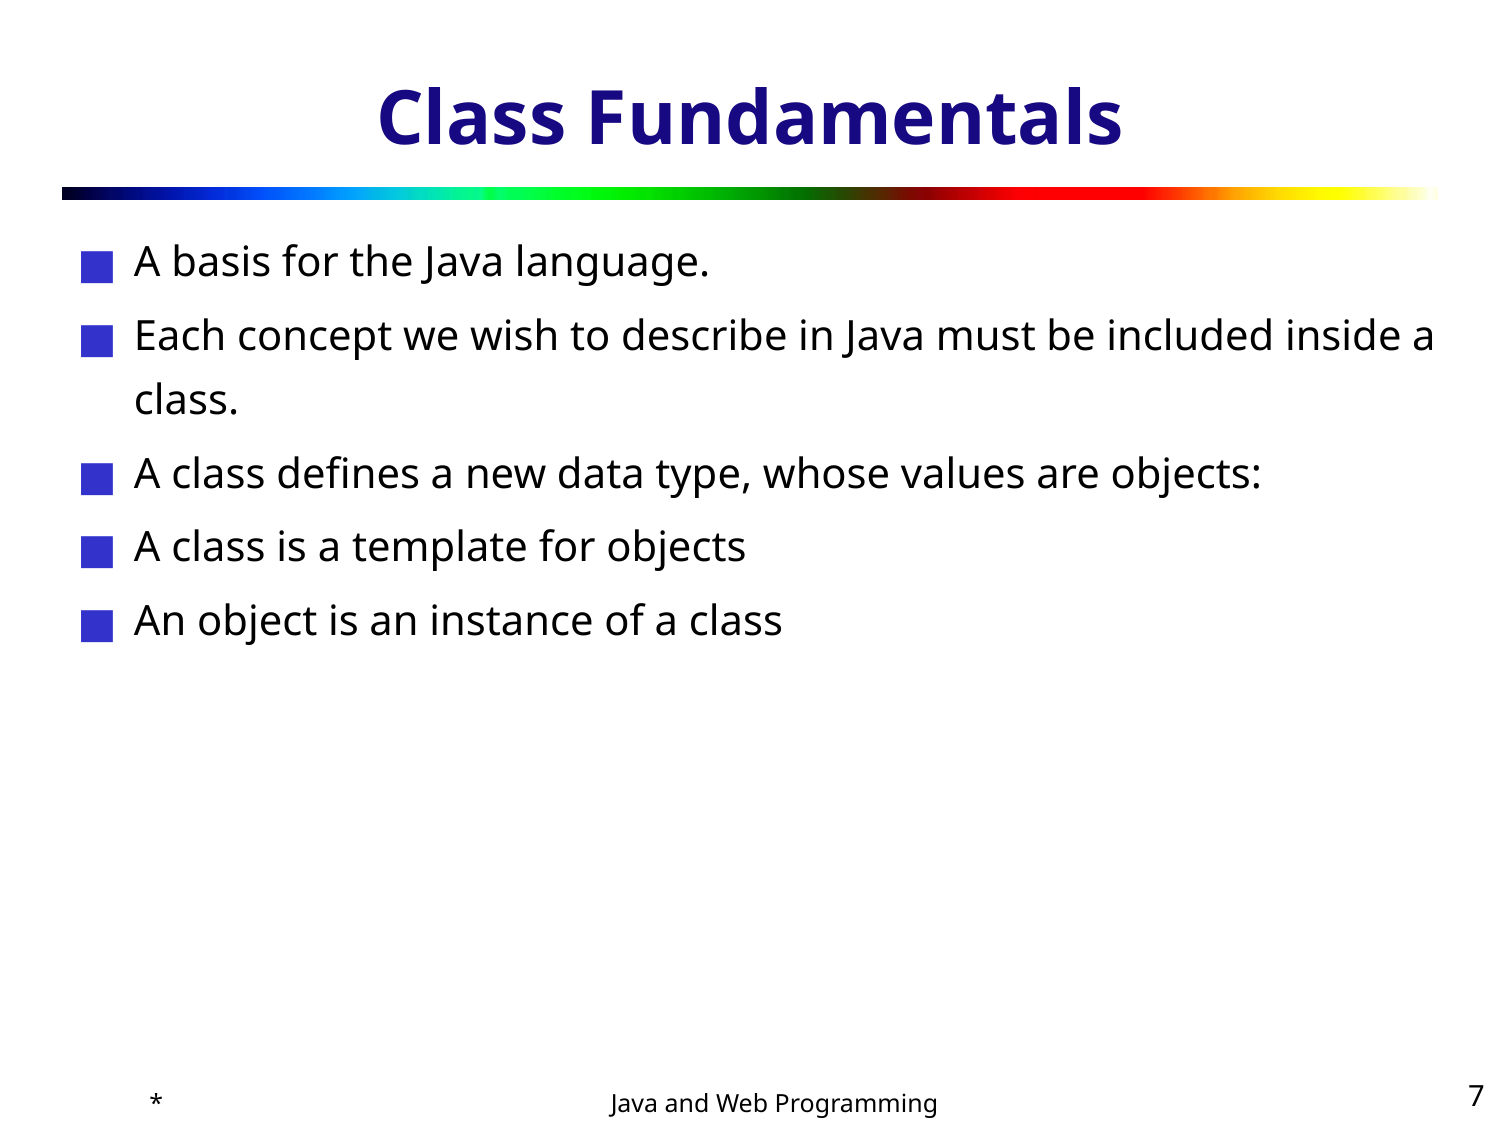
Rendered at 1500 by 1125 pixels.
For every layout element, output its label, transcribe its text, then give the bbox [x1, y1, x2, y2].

picture [62, 187, 355, 200]
title Class Fundamentals [0, 50, 1500, 179]
text_box * [0, 1049, 313, 1125]
text_box ‹#› [1187, 1049, 1500, 1125]
text_box Java and Web Programming [537, 1062, 1013, 1125]
list A basis for the Java language. Each concept we wish to describe in Java must be included inside a class. A class defines a new data type, whose values are objects: A class is a template for objects An object is an instance of a class [62, 212, 1463, 1063]
picture [382, 187, 1438, 200]
